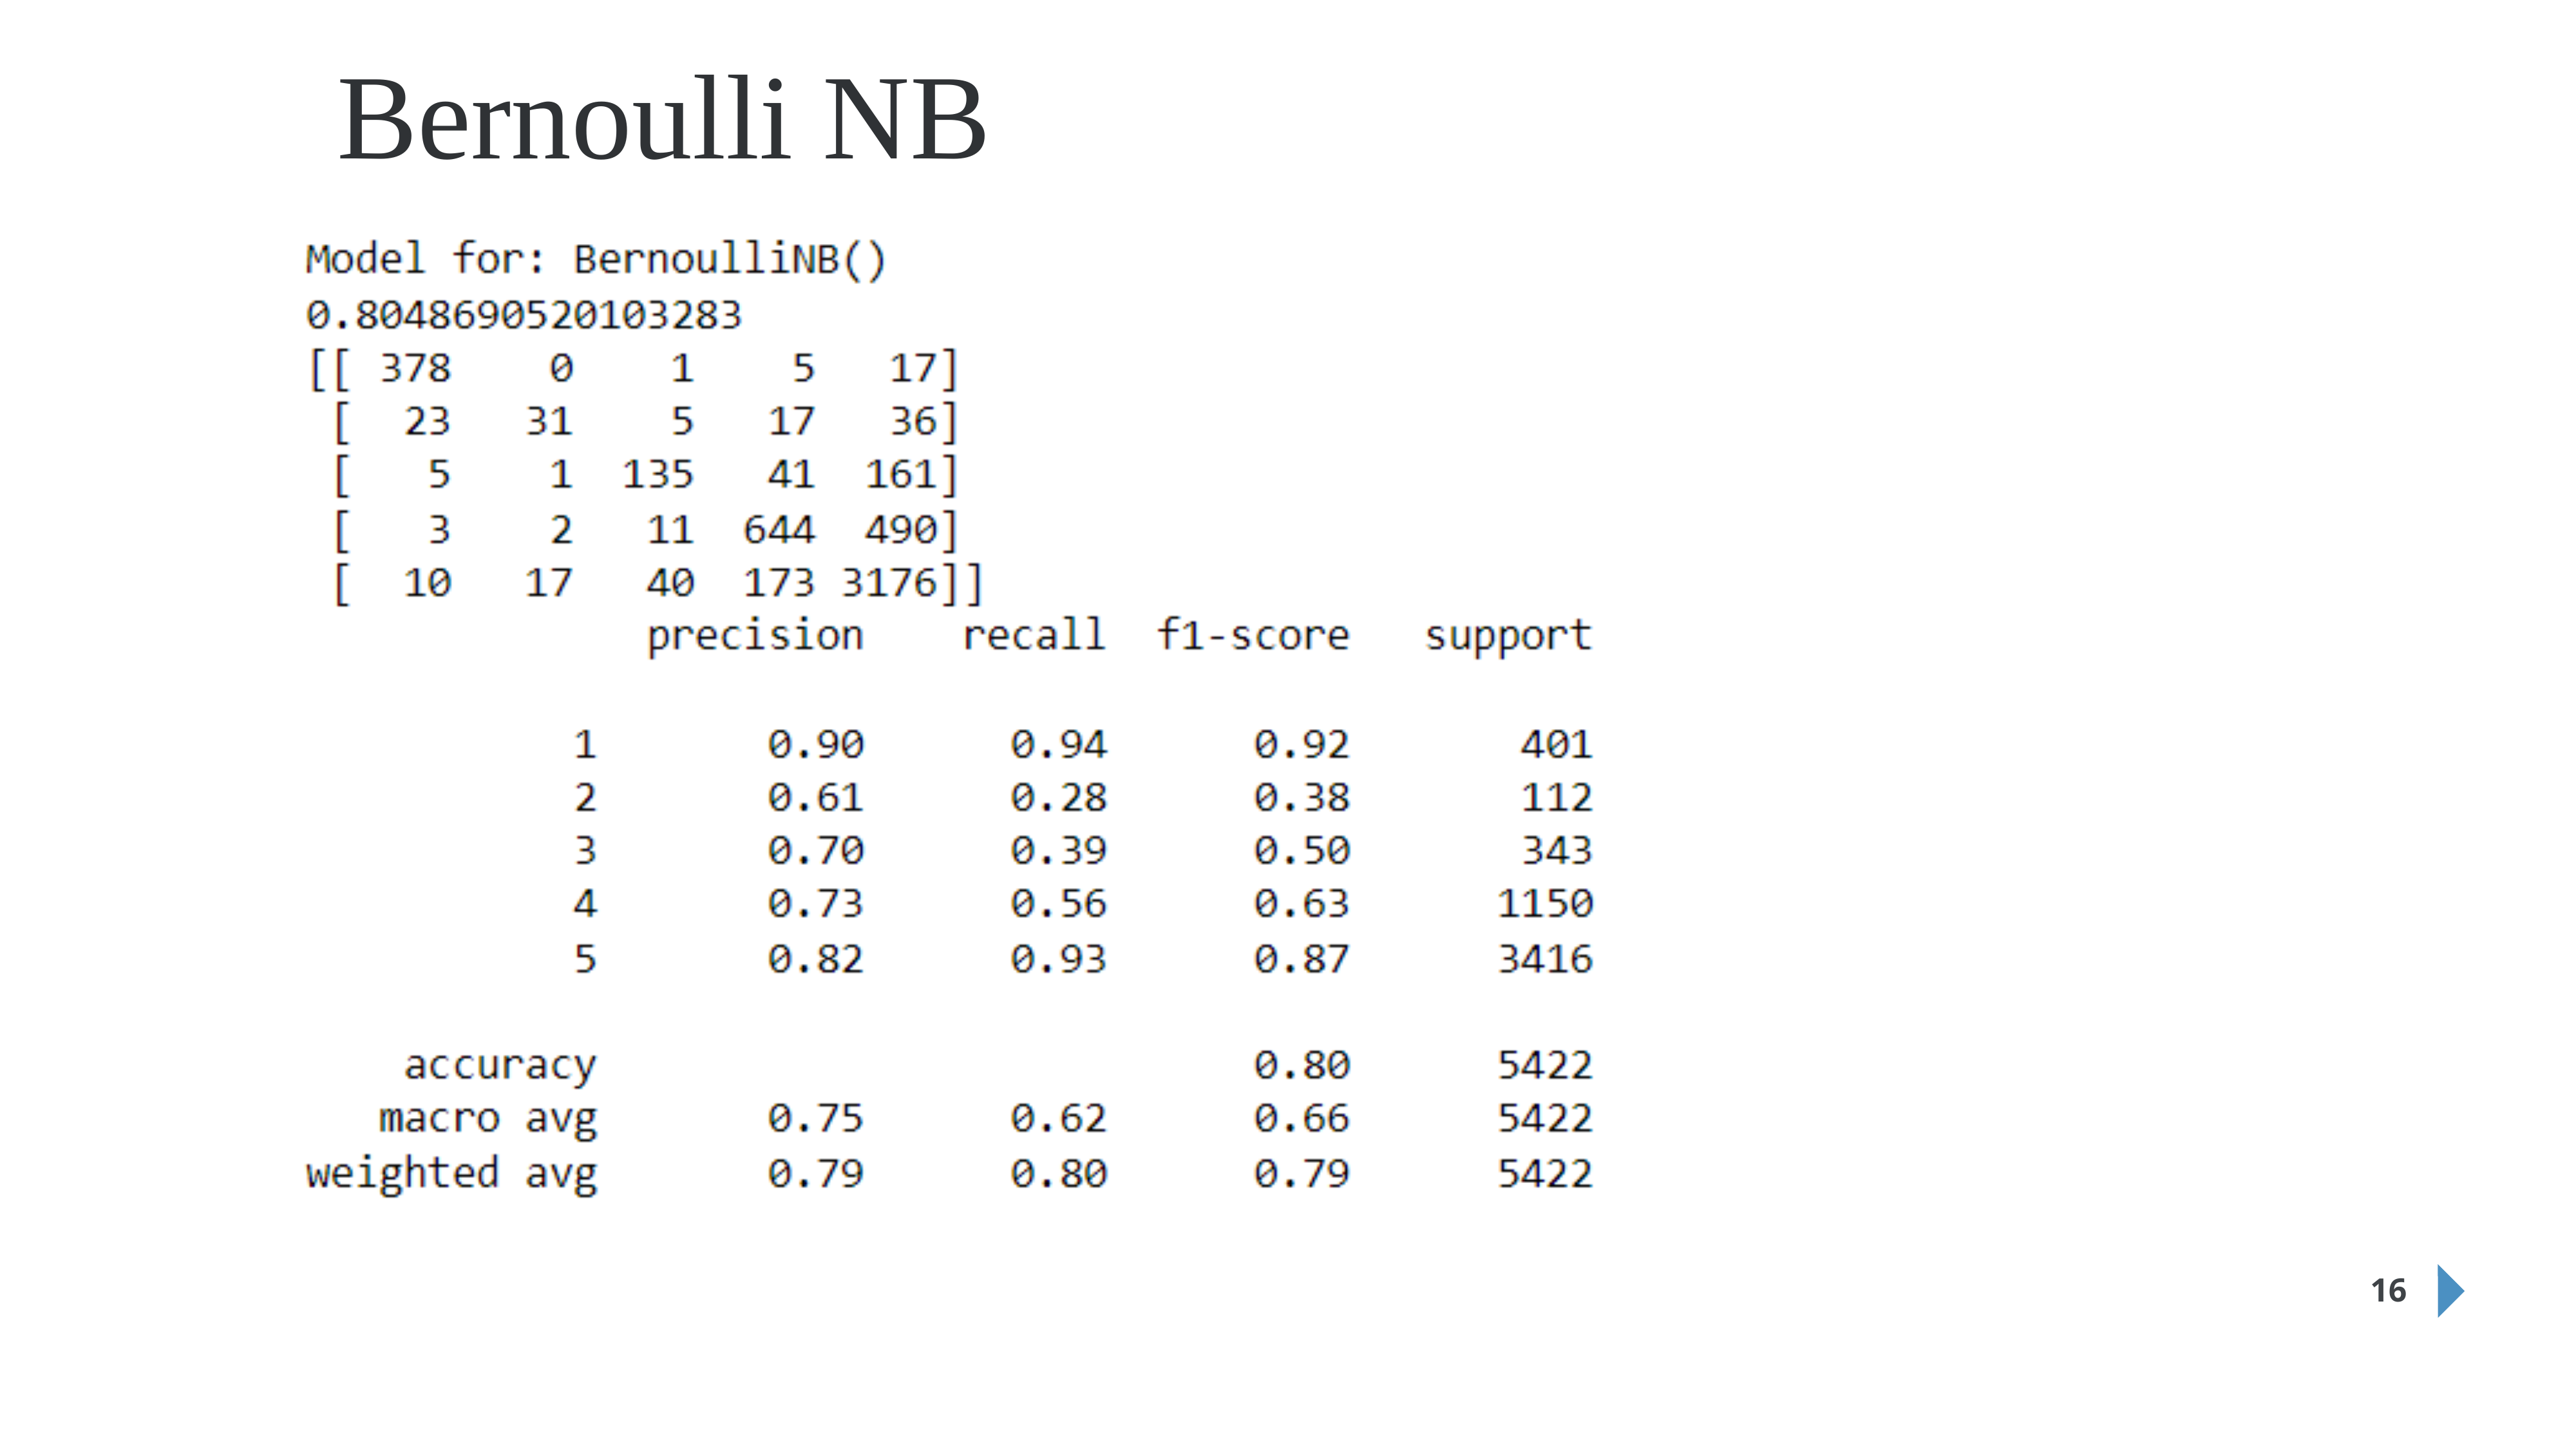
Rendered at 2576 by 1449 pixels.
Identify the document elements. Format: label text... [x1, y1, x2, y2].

picture [255, 216, 1697, 1246]
text_box Bernoulli NB [327, 50, 1625, 214]
text_box 16 [2340, 1264, 2438, 1449]
